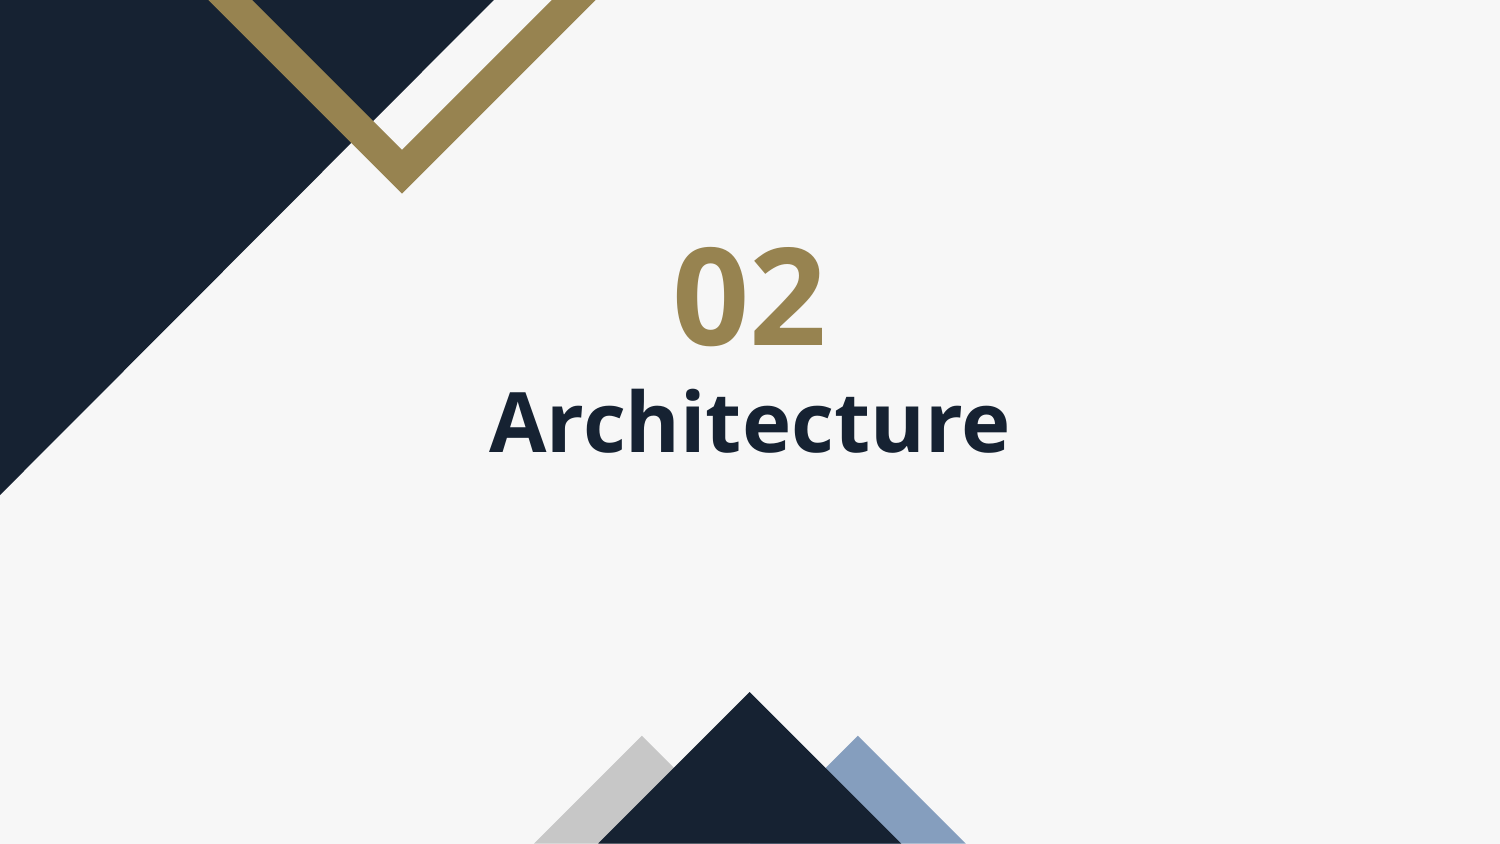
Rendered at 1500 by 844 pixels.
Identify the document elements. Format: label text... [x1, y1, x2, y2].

title Architecture [201, 369, 1299, 470]
title 02 [403, 221, 1097, 360]
